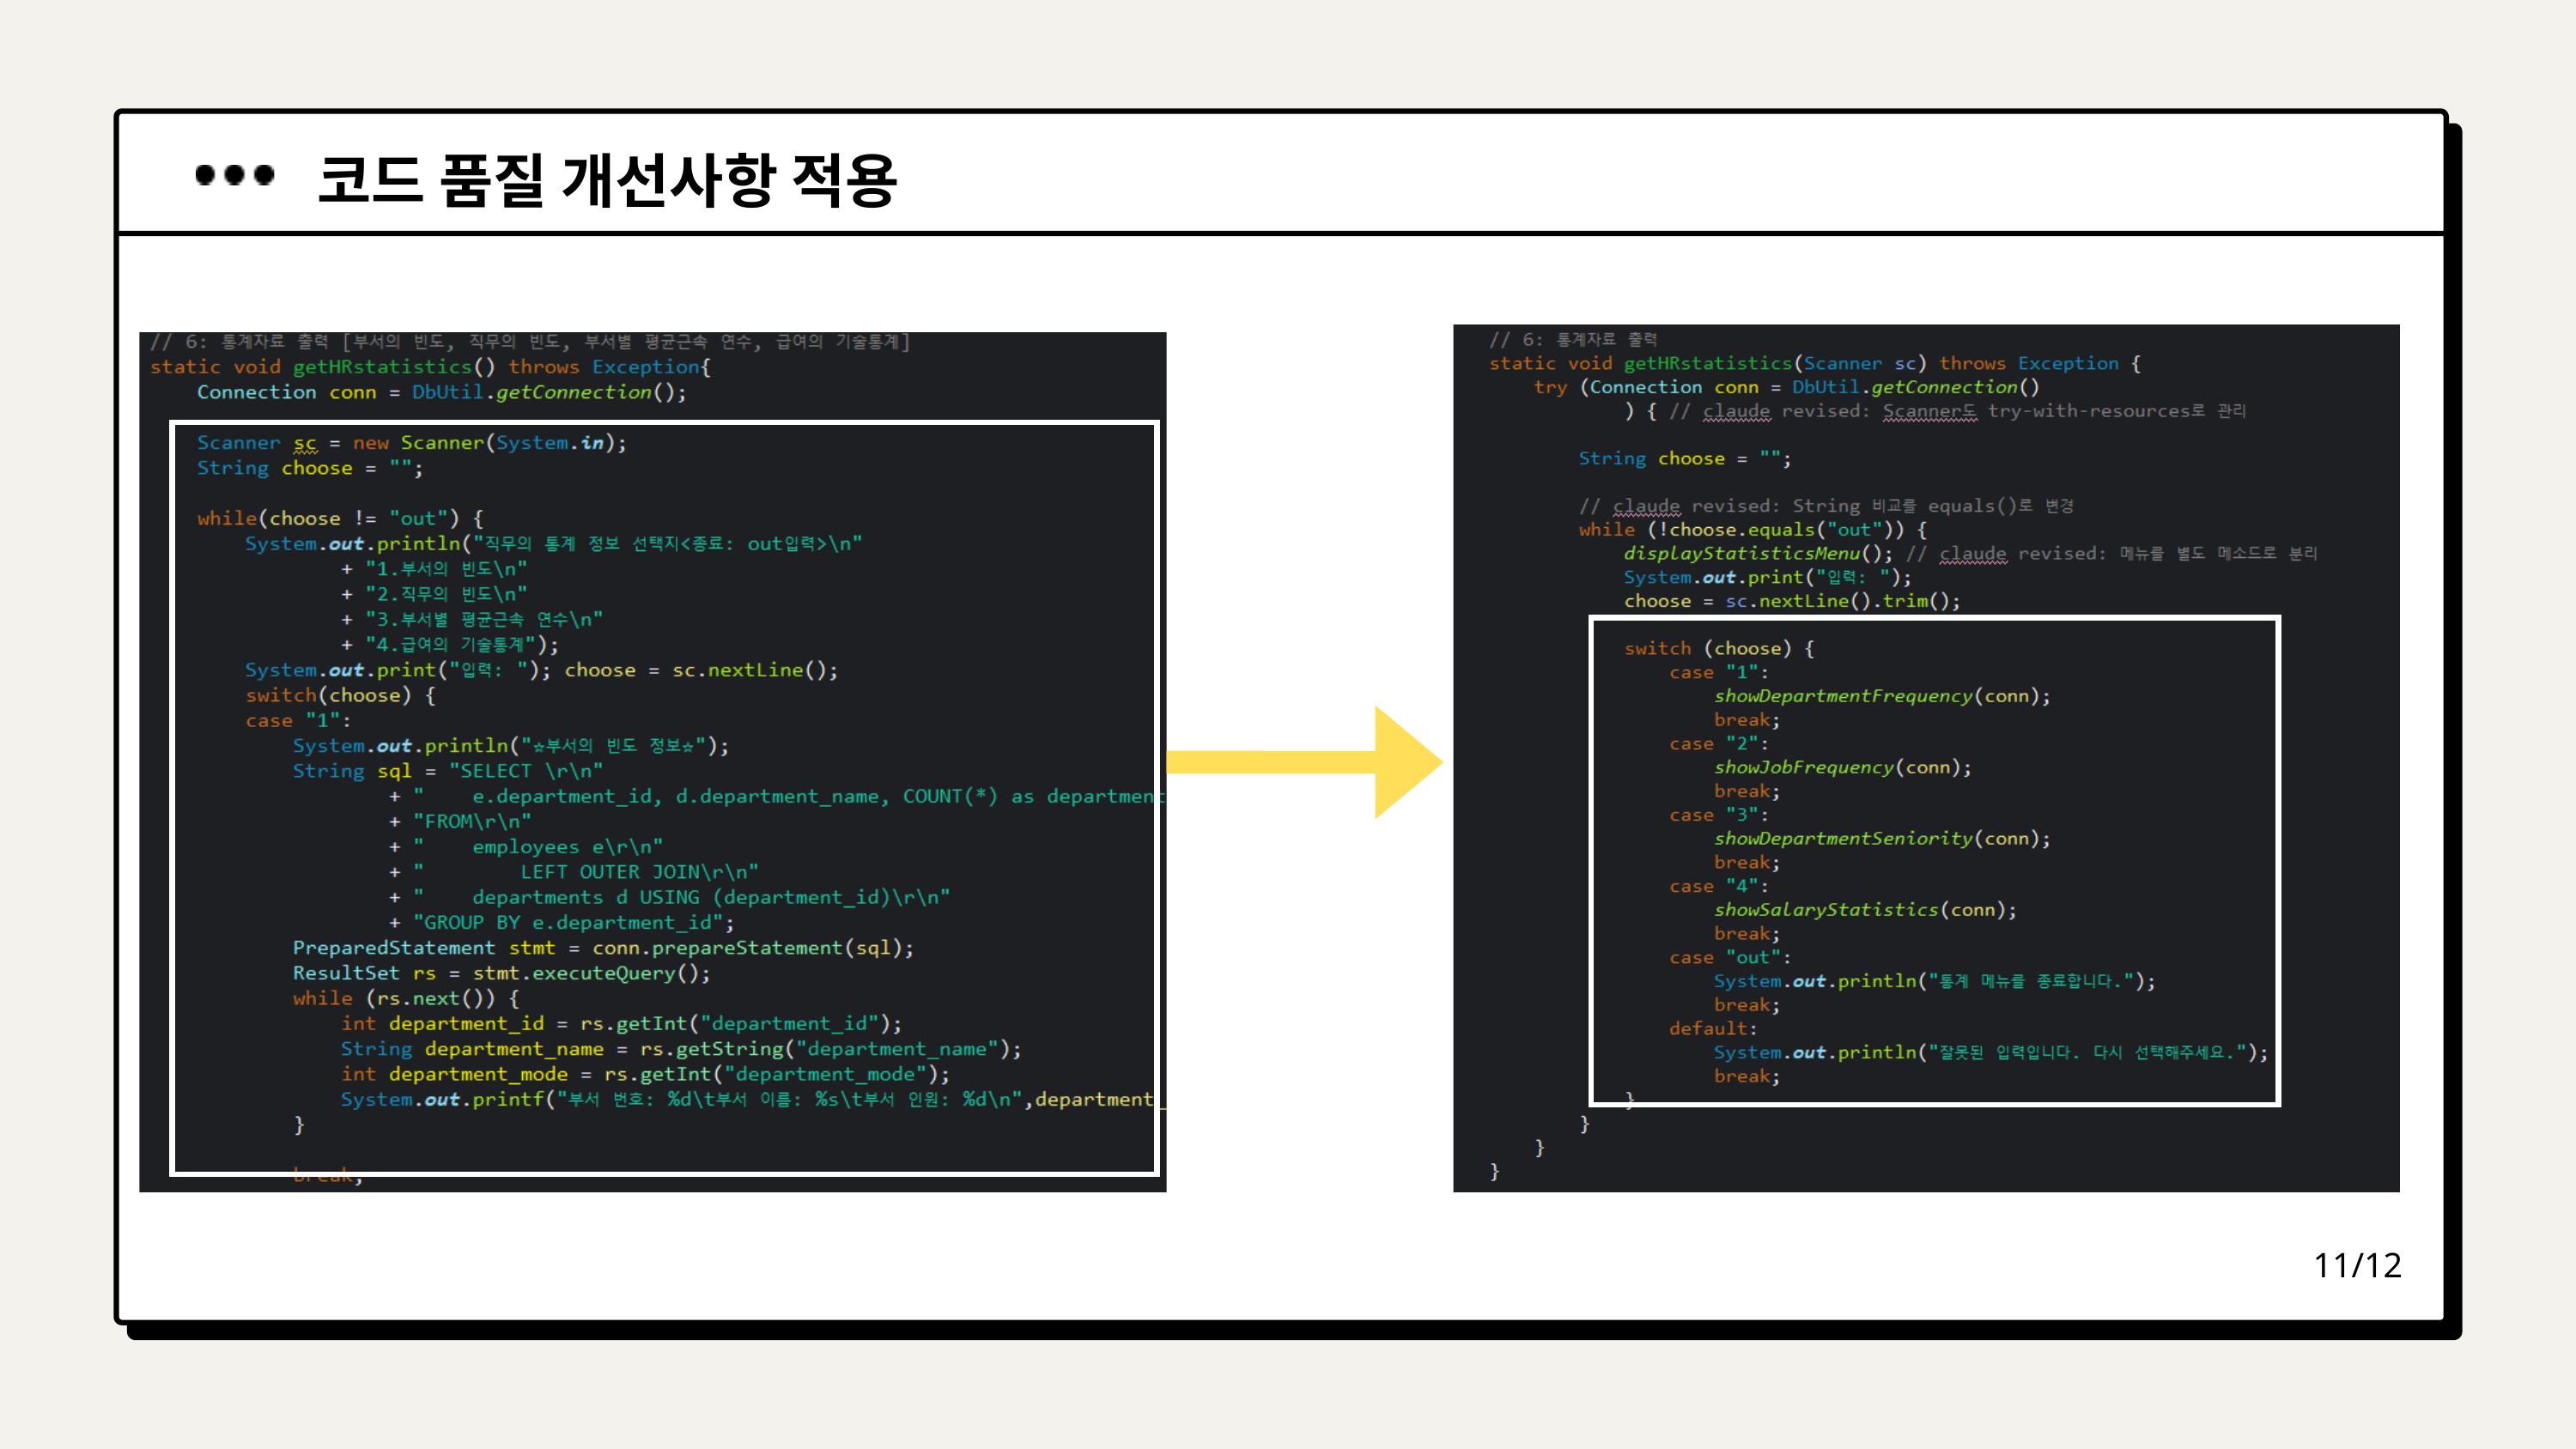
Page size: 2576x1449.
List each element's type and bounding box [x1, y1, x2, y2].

text_box [172, 421, 1157, 1175]
text_box [129, 125, 2460, 1338]
text_box [116, 111, 2447, 1324]
text_box [1590, 617, 2279, 1106]
